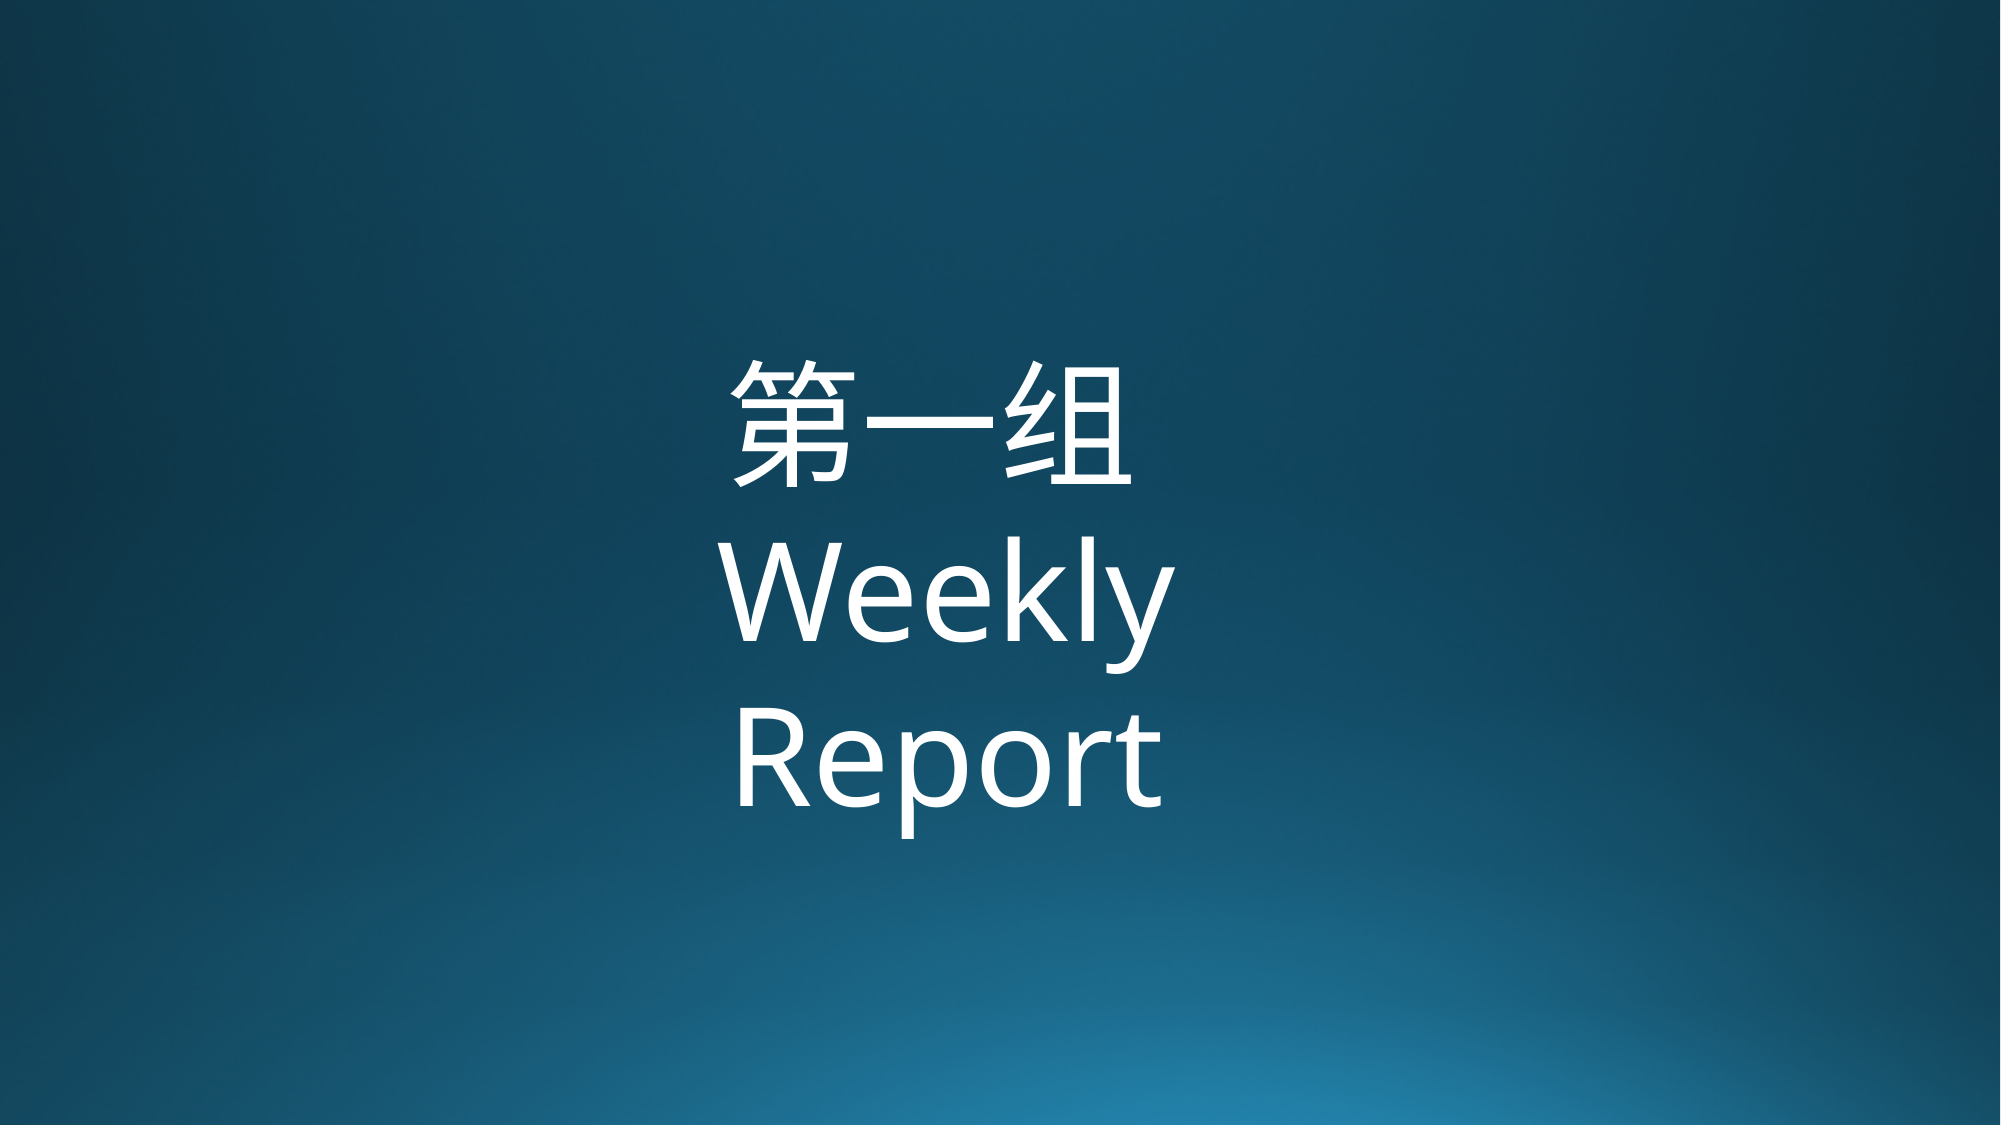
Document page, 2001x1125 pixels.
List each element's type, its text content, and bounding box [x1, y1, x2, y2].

text_box 第一组 Weekly Report [471, 331, 1421, 842]
picture [0, 0, 2001, 1125]
